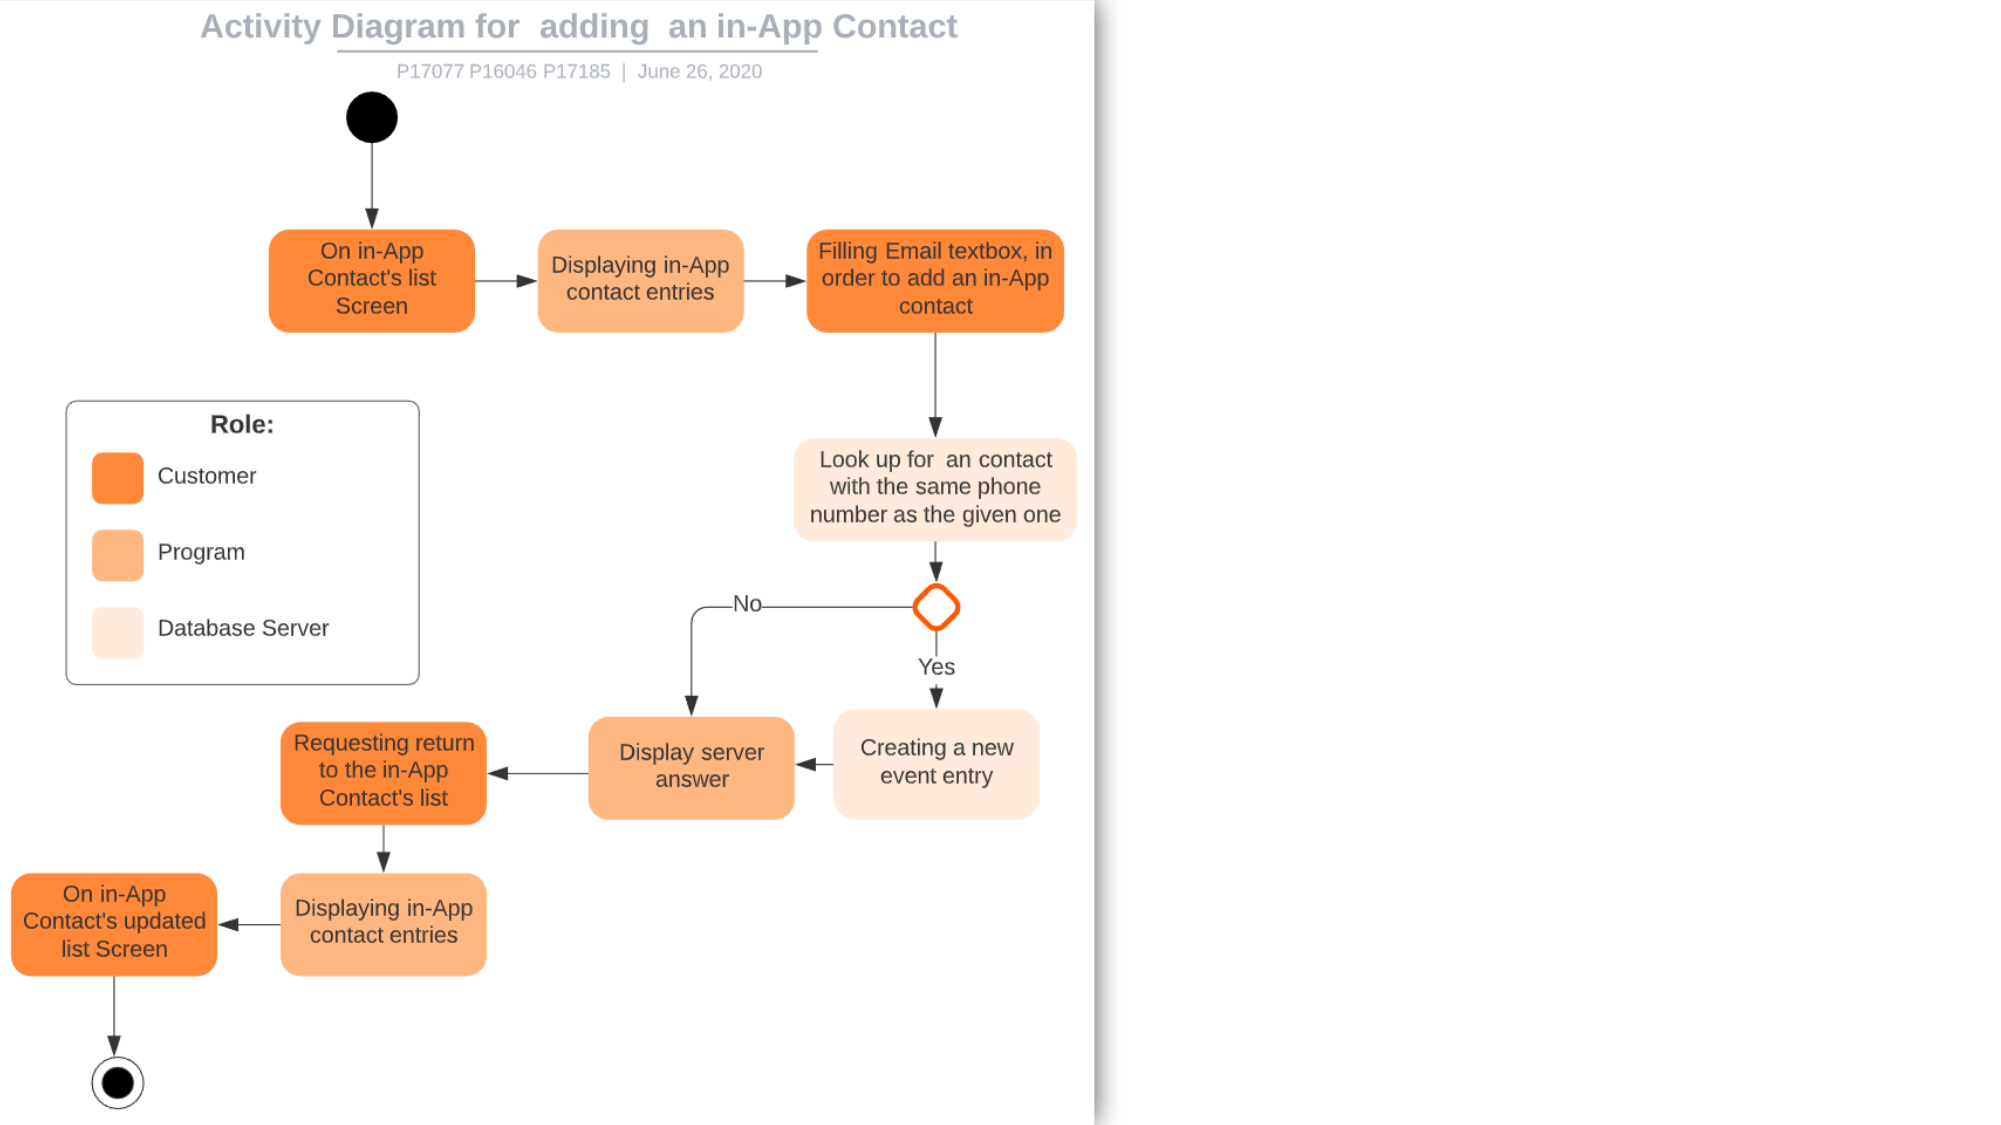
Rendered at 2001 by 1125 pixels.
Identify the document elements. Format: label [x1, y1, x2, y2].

picture [0, 0, 1095, 1125]
